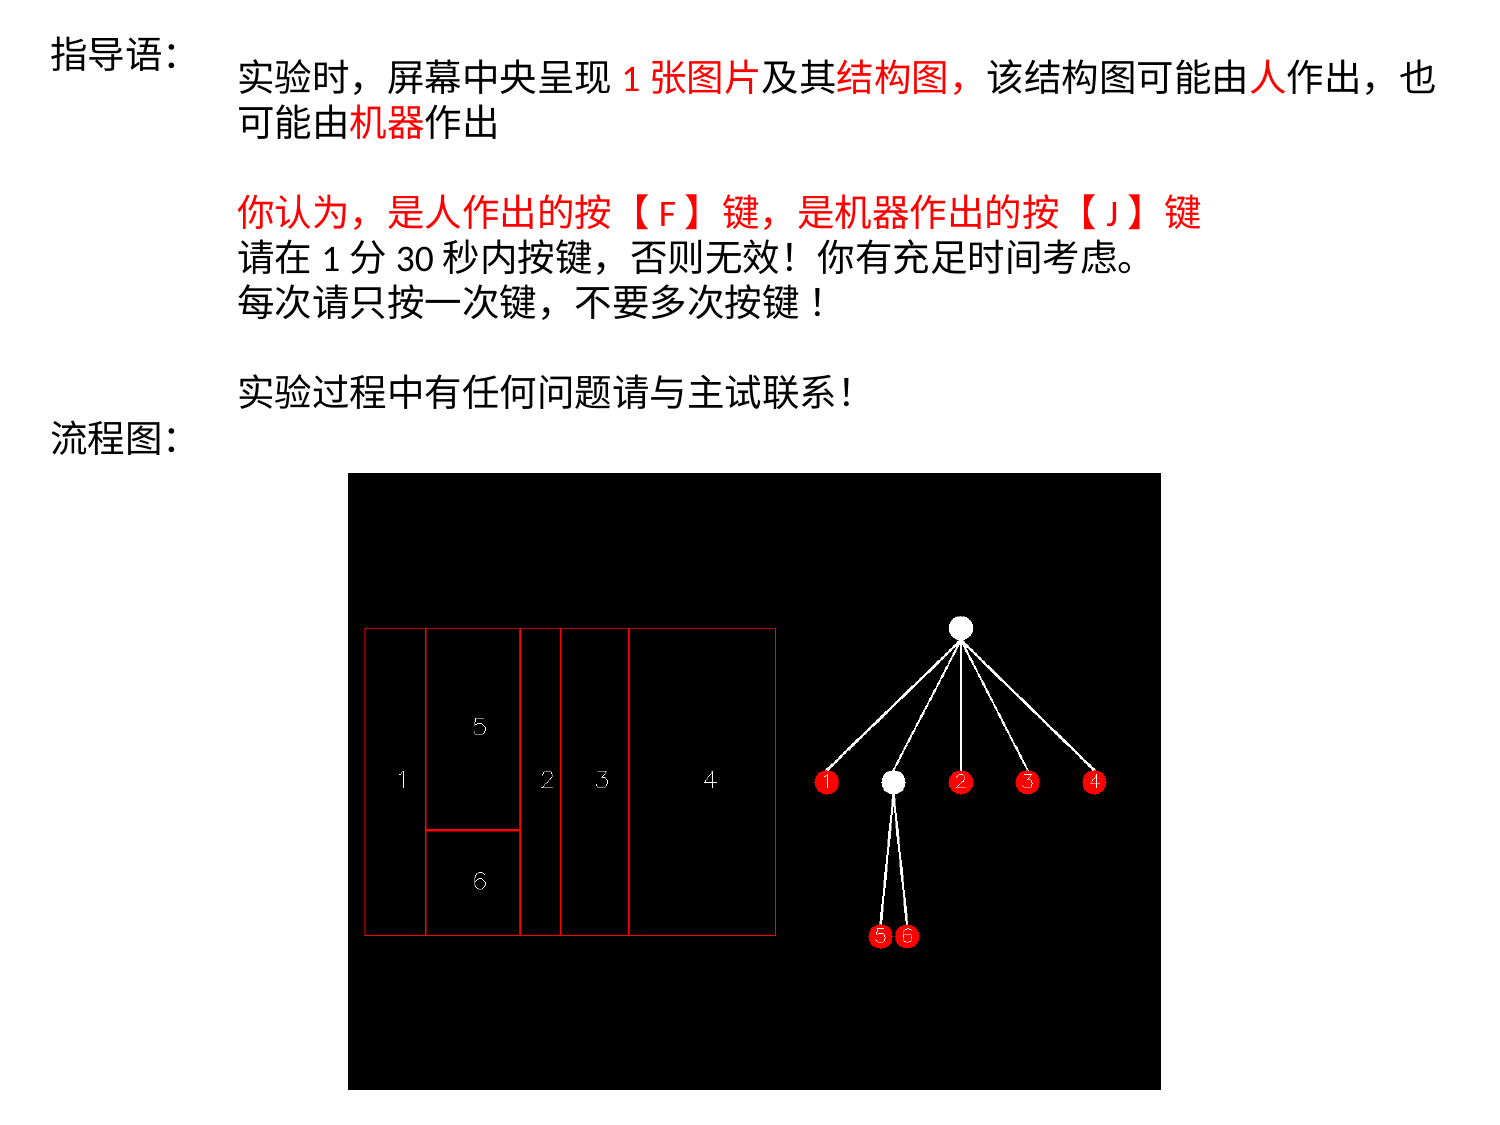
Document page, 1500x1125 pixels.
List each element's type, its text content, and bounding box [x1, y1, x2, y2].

text_box 流程图： [35, 408, 223, 468]
text_box 实验时，屏幕中央呈现1张图片及其结构图，该结构图可能由人作出，也可能由机器作出 你认为，是人作出的按【F】键，是机器作出的按【J】键 请在1分30秒内按键，否则无效！你有充足时间考虑。 每次请只按一次键，不要多次按键 ！ 实验过程中有任何问题请与主试联系！ [222, 46, 1453, 422]
picture [348, 473, 1161, 1091]
text_box 指导语： [35, 23, 223, 84]
